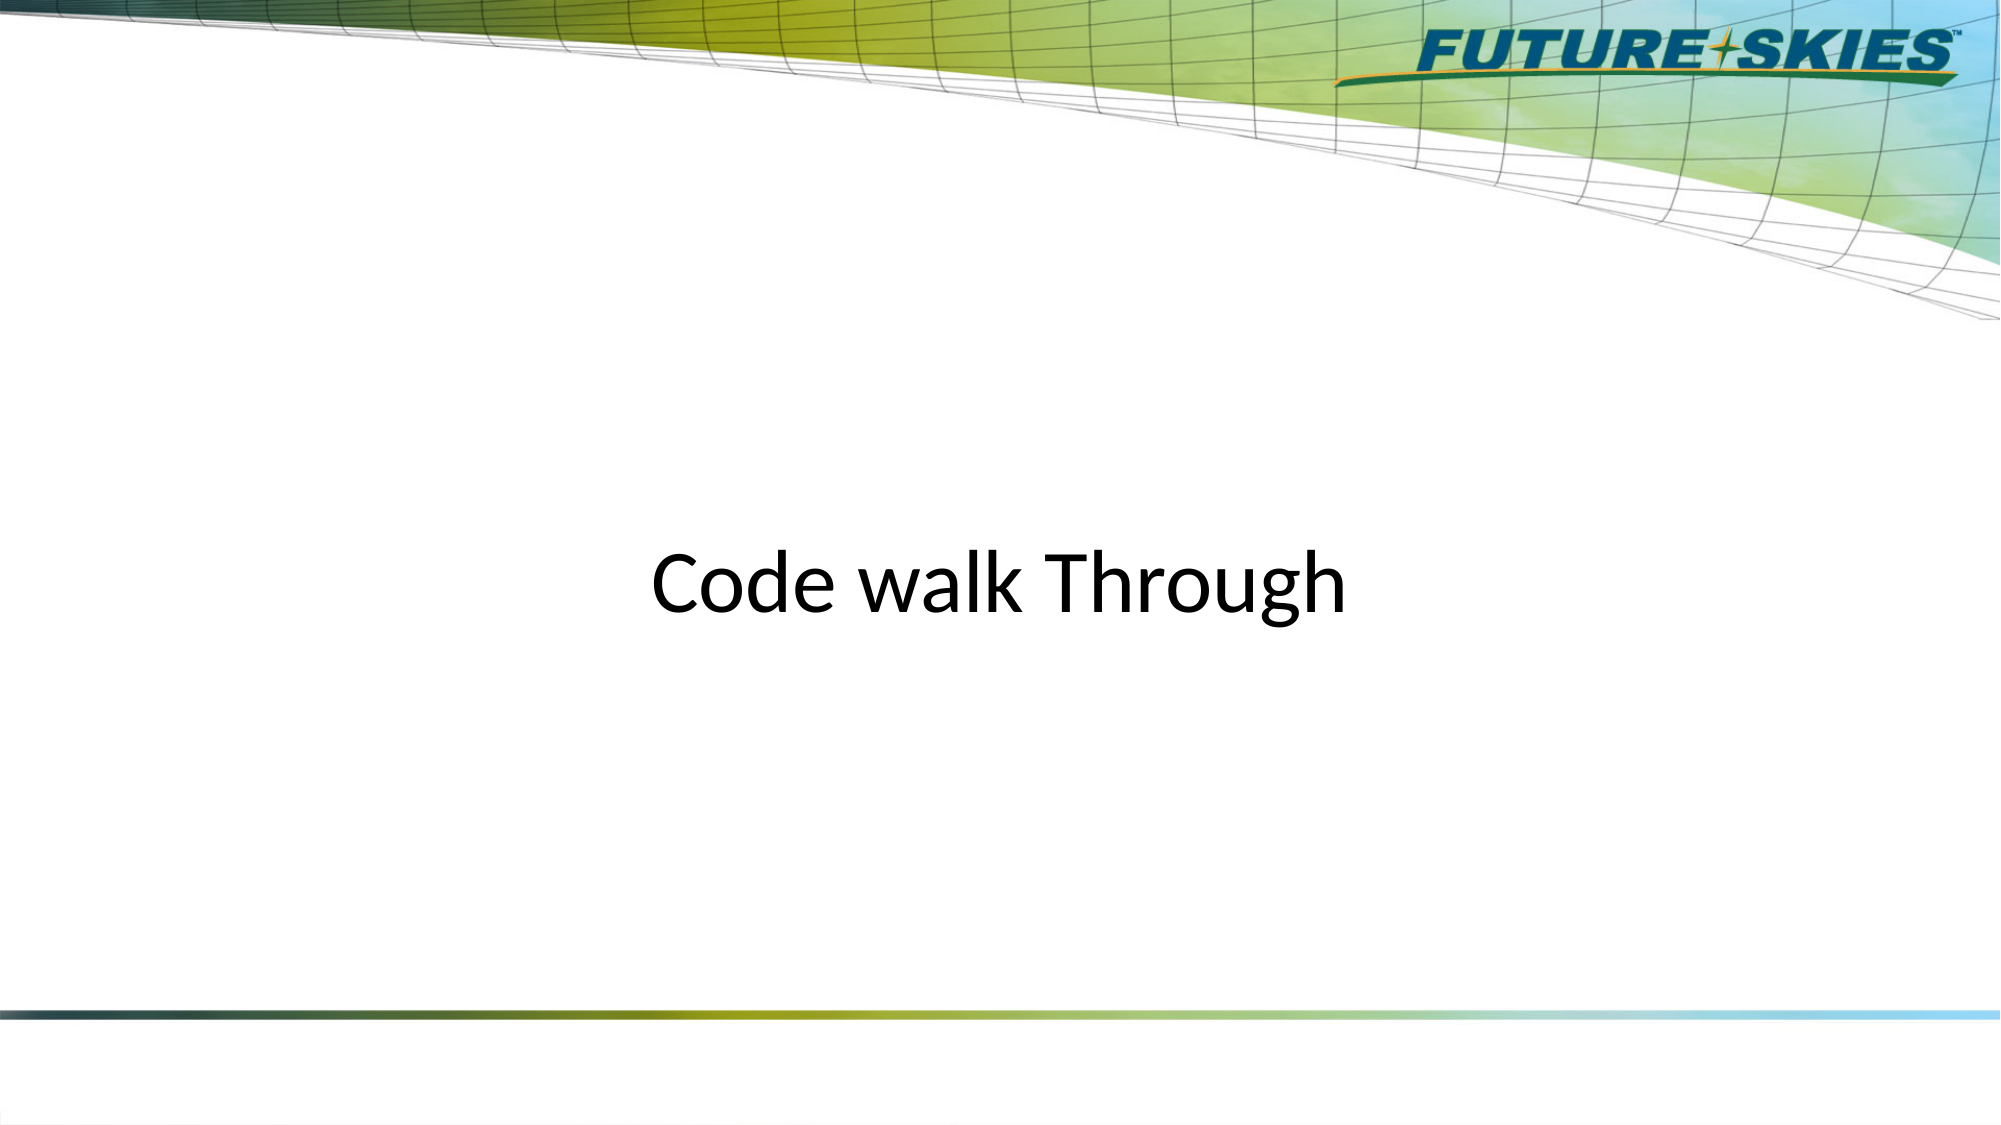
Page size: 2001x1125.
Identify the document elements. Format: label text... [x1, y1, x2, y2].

picture [0, 0, 2000, 262]
picture [0, 1005, 2000, 1125]
list Code walk Through [0, 262, 2000, 1005]
